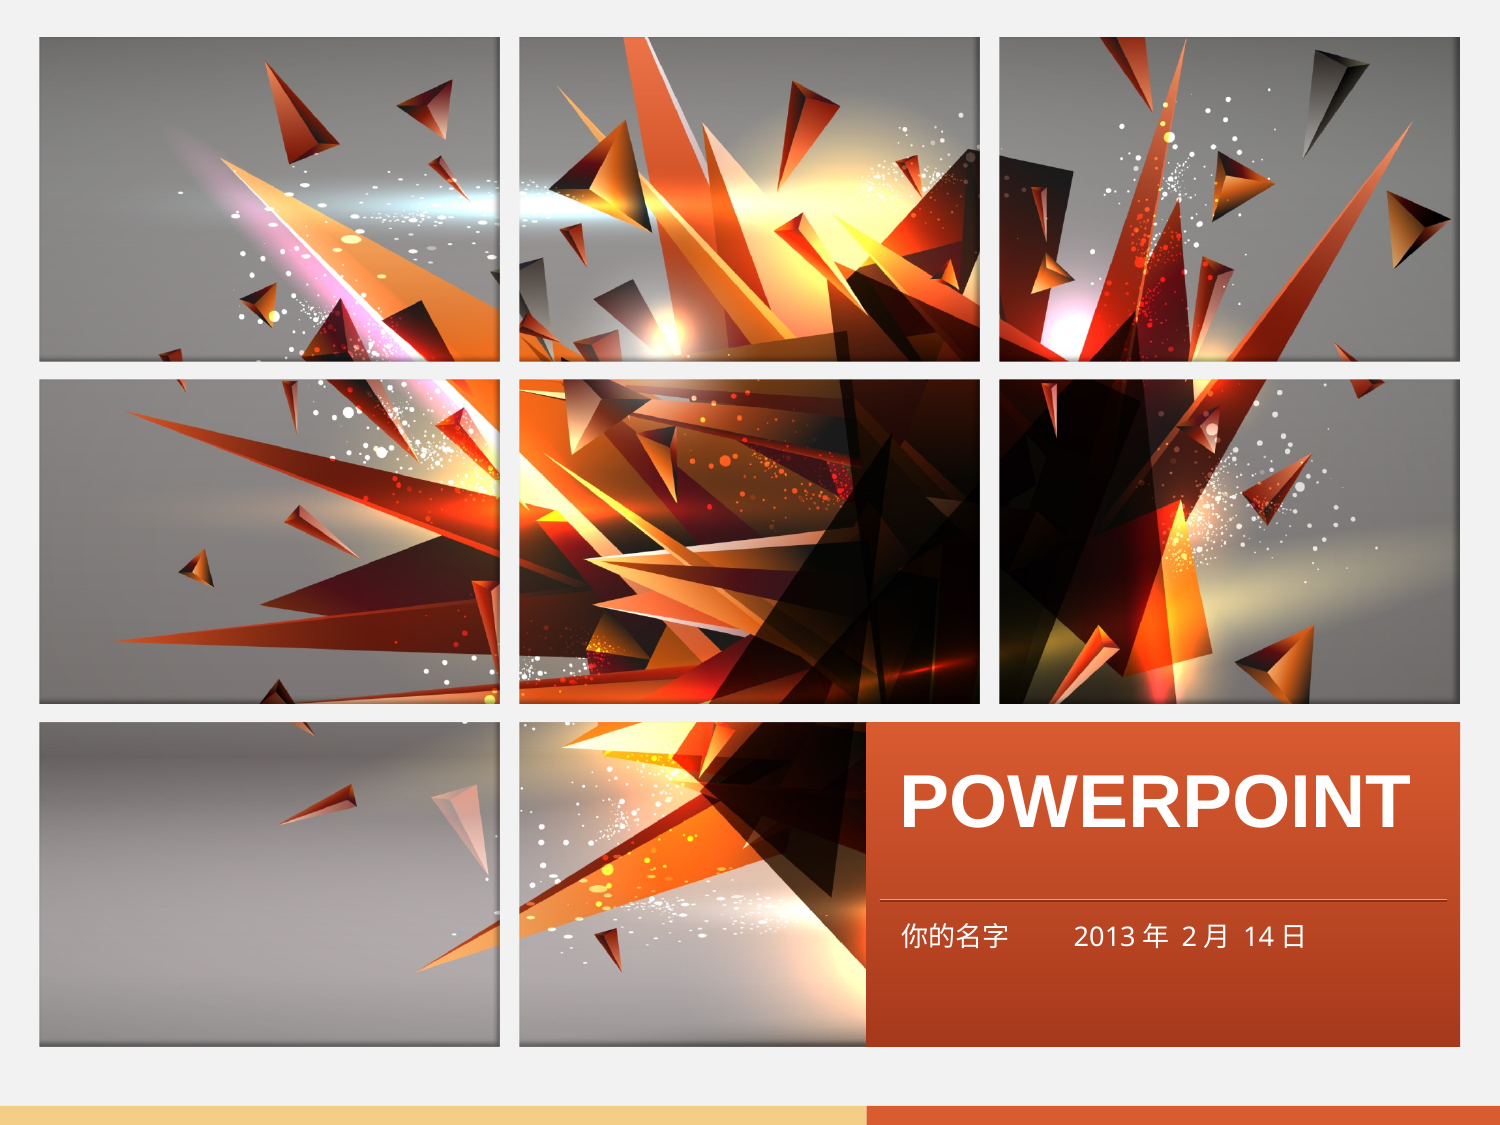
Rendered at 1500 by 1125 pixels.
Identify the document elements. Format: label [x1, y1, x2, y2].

text_box [886, 912, 1326, 961]
picture [0, 0, 1500, 1125]
